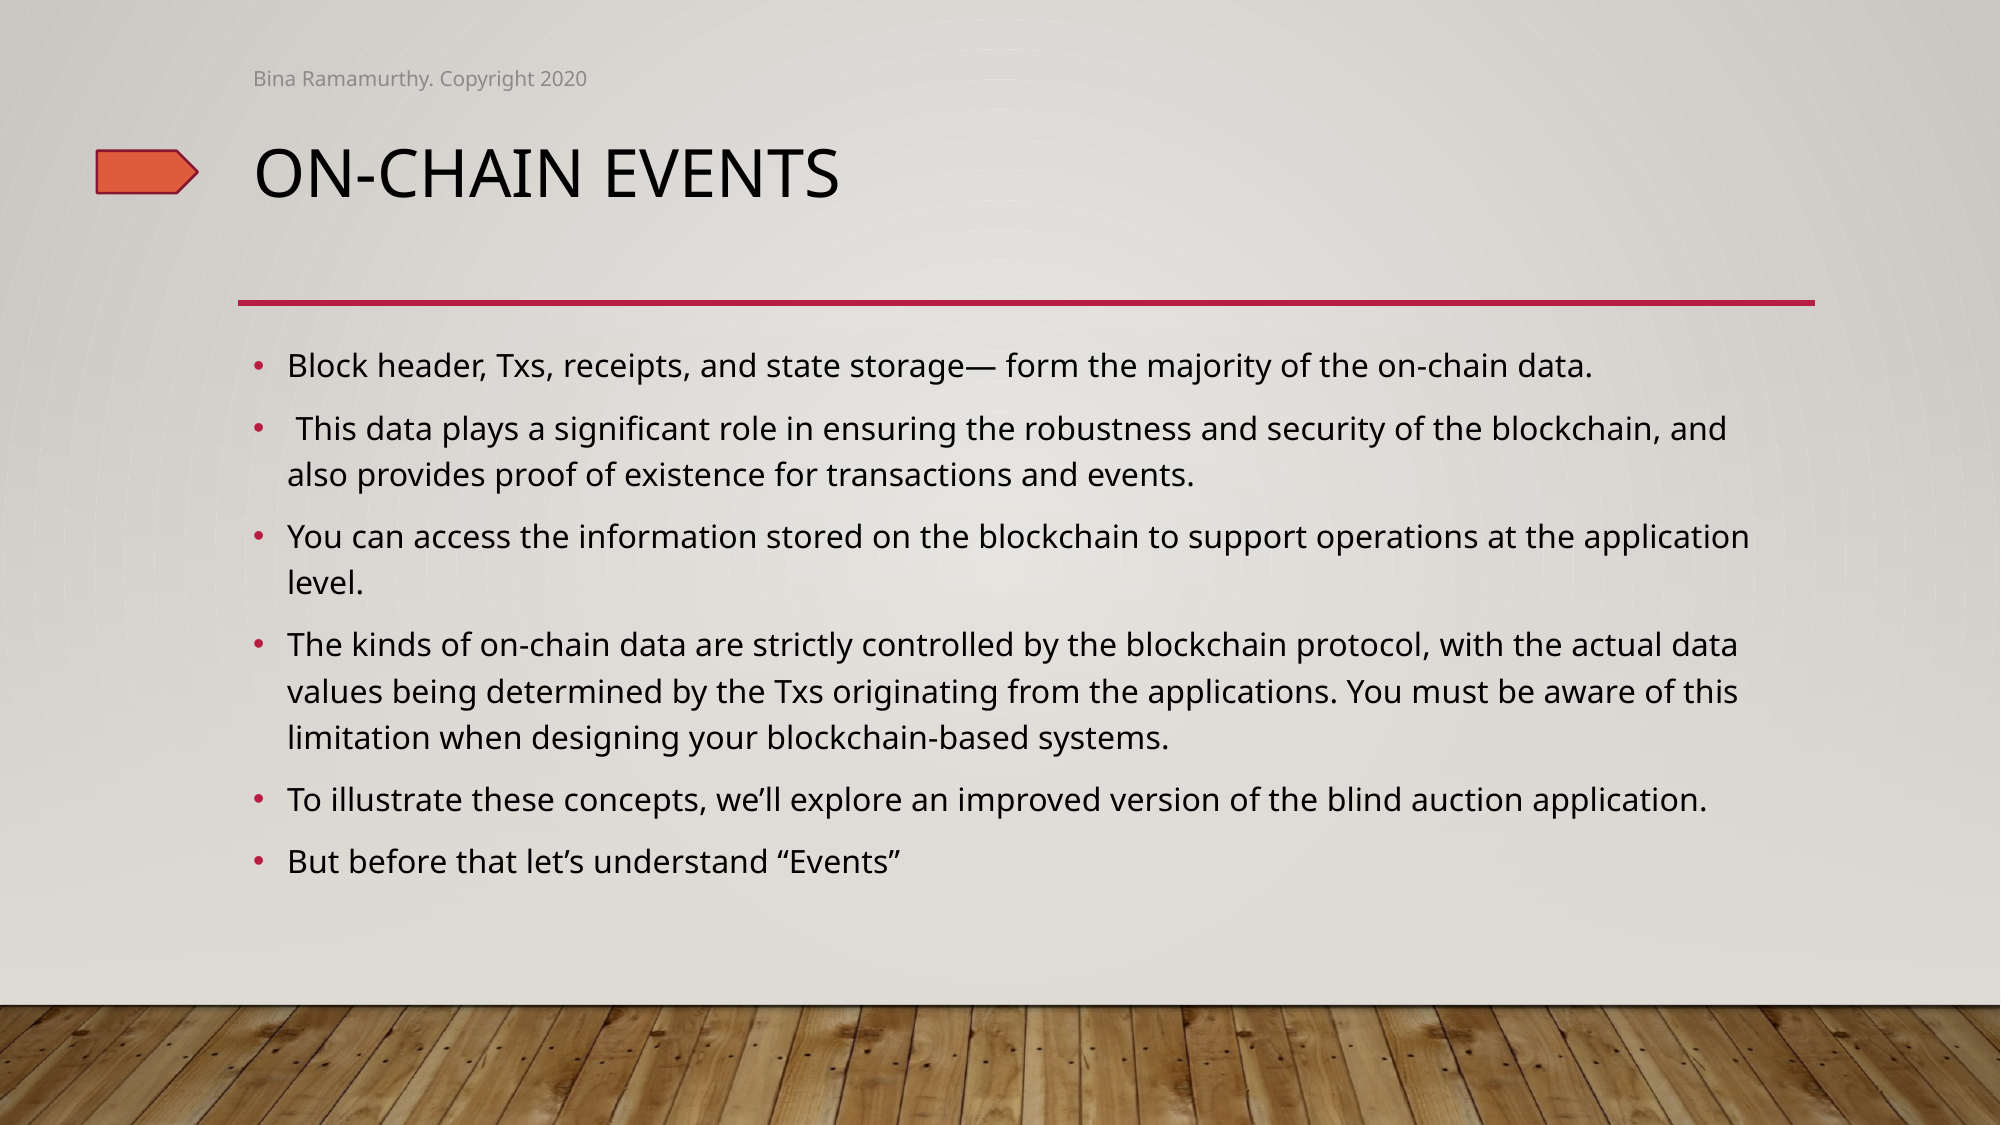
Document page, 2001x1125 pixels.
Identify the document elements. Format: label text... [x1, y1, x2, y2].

footer Bina Ramamurthy. Copyright 2020 [238, 54, 1213, 105]
title On-chain events [238, 131, 1814, 305]
picture [0, 1005, 2000, 1125]
list Block header, Txs, receipts, and state storage— form the majority of the on-chain data. This data plays a significant role in ensuring the robustness and security of the blockchain, and also provides proof of existence for transactions and events. You can access the information stored on the blockchain to support operations at the application level. The kinds of on-chain data are strictly controlled by the blockchain protocol, with the actual data values being determined by the Txs originating from the applications. You must be aware of this limitation when designing your blockchain-based systems. To illustrate these concepts, we’ll explore an improved version of the blind auction application. But before that let’s understand “Events” [238, 330, 1814, 897]
text_box [95, 149, 199, 195]
